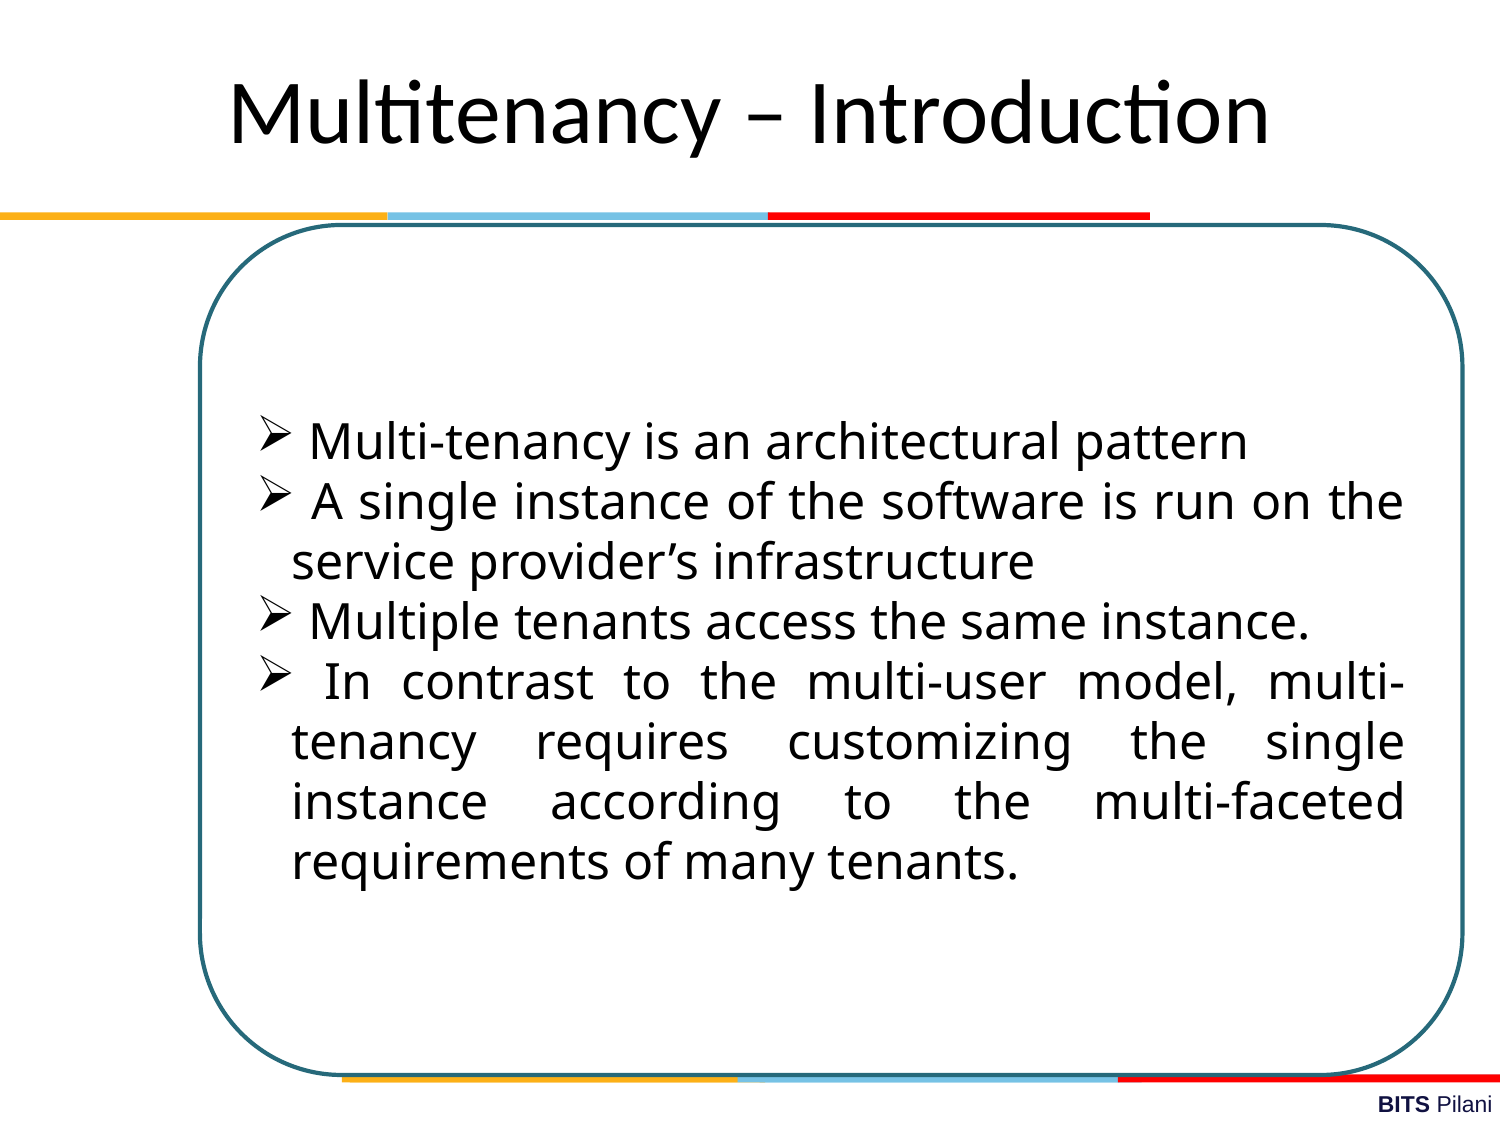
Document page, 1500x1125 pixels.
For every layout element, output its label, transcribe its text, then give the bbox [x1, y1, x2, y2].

text_box Multi-tenancy is an architectural pattern A single instance of the software is run on the service provider’s infrastructure Multiple tenants access the same instance. In contrast to the multi-user model, multi-tenancy requires customizing the single instance according to the multi-faceted requirements of many tenants. [199, 224, 1463, 1075]
slide_number 66 [1411, 1030, 1426, 1044]
text_box Multitenancy – Introduction [74, 45, 1425, 170]
